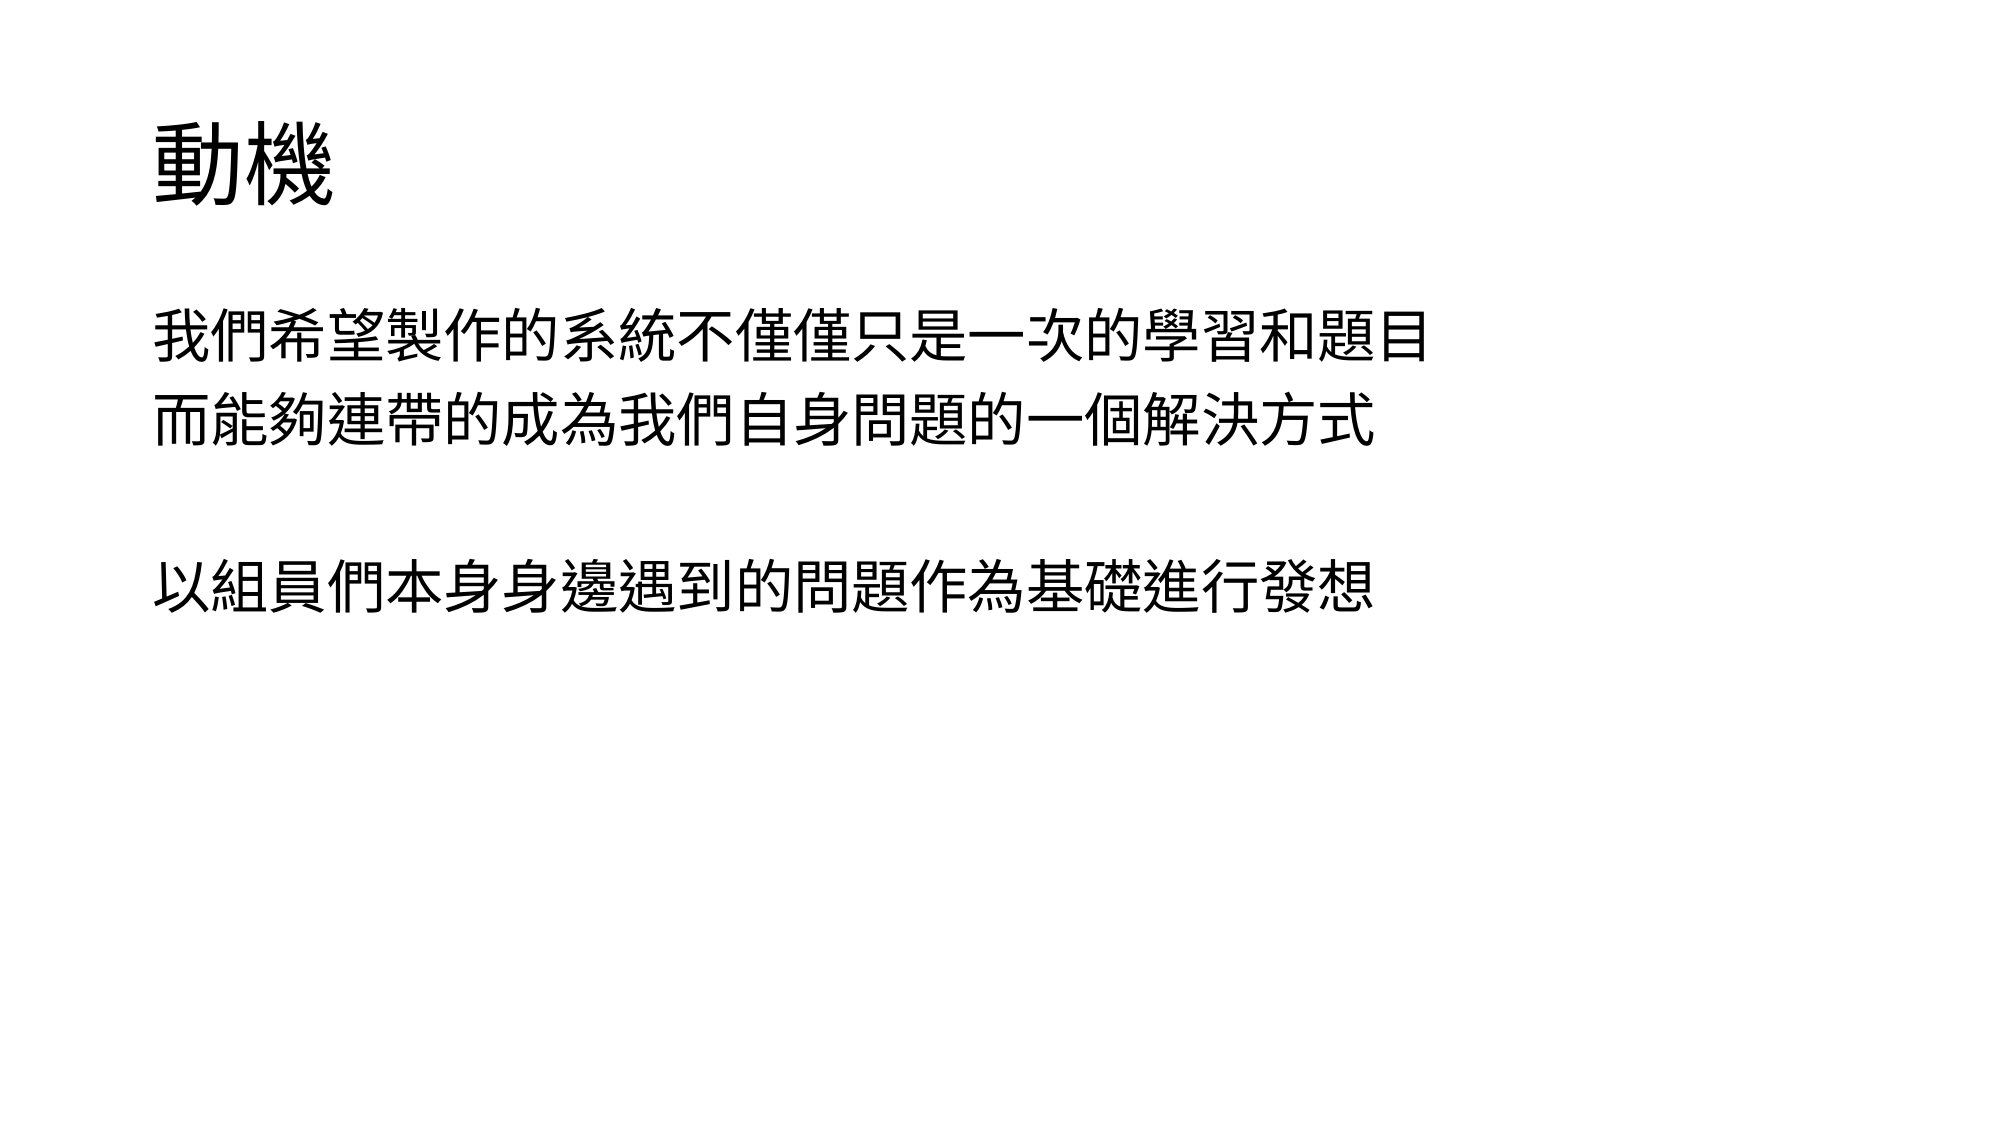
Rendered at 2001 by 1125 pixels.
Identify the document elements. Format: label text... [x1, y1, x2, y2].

list 我們希望製作的系統不僅僅只是一次的學習和題目 而能夠連帶的成為我們自身問題的一個解決方式 以組員們本身身邊遇到的問題作為基礎進行發想 [137, 299, 1863, 1014]
title 動機 [137, 59, 1863, 278]
